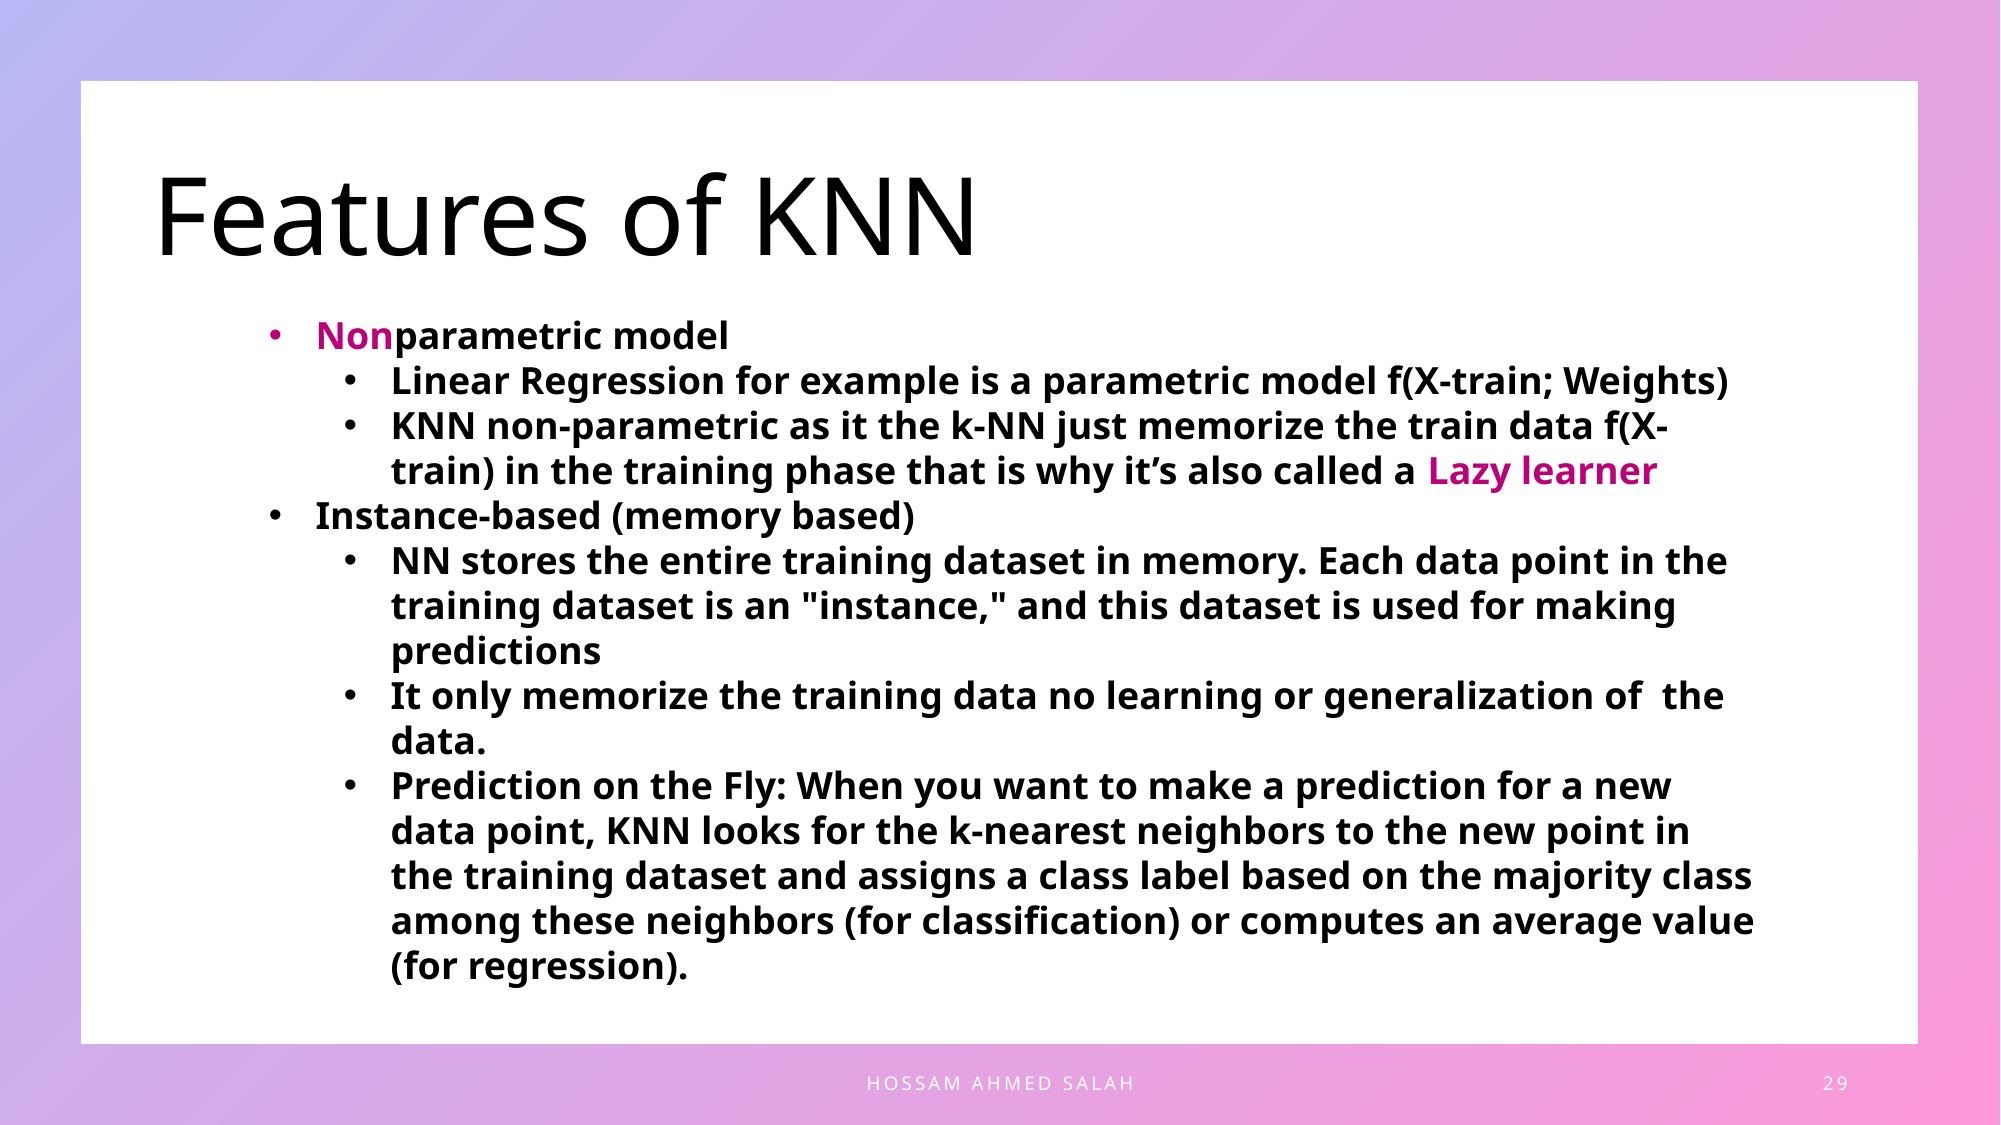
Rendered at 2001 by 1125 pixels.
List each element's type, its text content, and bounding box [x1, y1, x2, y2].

title Features of KNN [137, 111, 1863, 330]
slide_number 29 [1412, 1054, 1863, 1115]
text_box Nonparametric model Linear Regression for example is a parametric model f(X-train; Weights) KNN non-parametric as it the k-NN just memorize the train data f(X-train) in the training phase that is why it’s also called a Lazy learner Instance-based (memory based) NN stores the entire training dataset in memory. Each data point in the training dataset is an "instance," and this dataset is used for making predictions It only memorize the training data no learning or generalization of the data. Prediction on the Fly: When you want to make a prediction for a new data point, KNN looks for the k-nearest neighbors to the new point in the training dataset and assigns a class label based on the majority class among these neighbors (for classification) or computes an average value (for regression). [254, 304, 1781, 1040]
footer Hossam Ahmed Salah [662, 1054, 1338, 1115]
